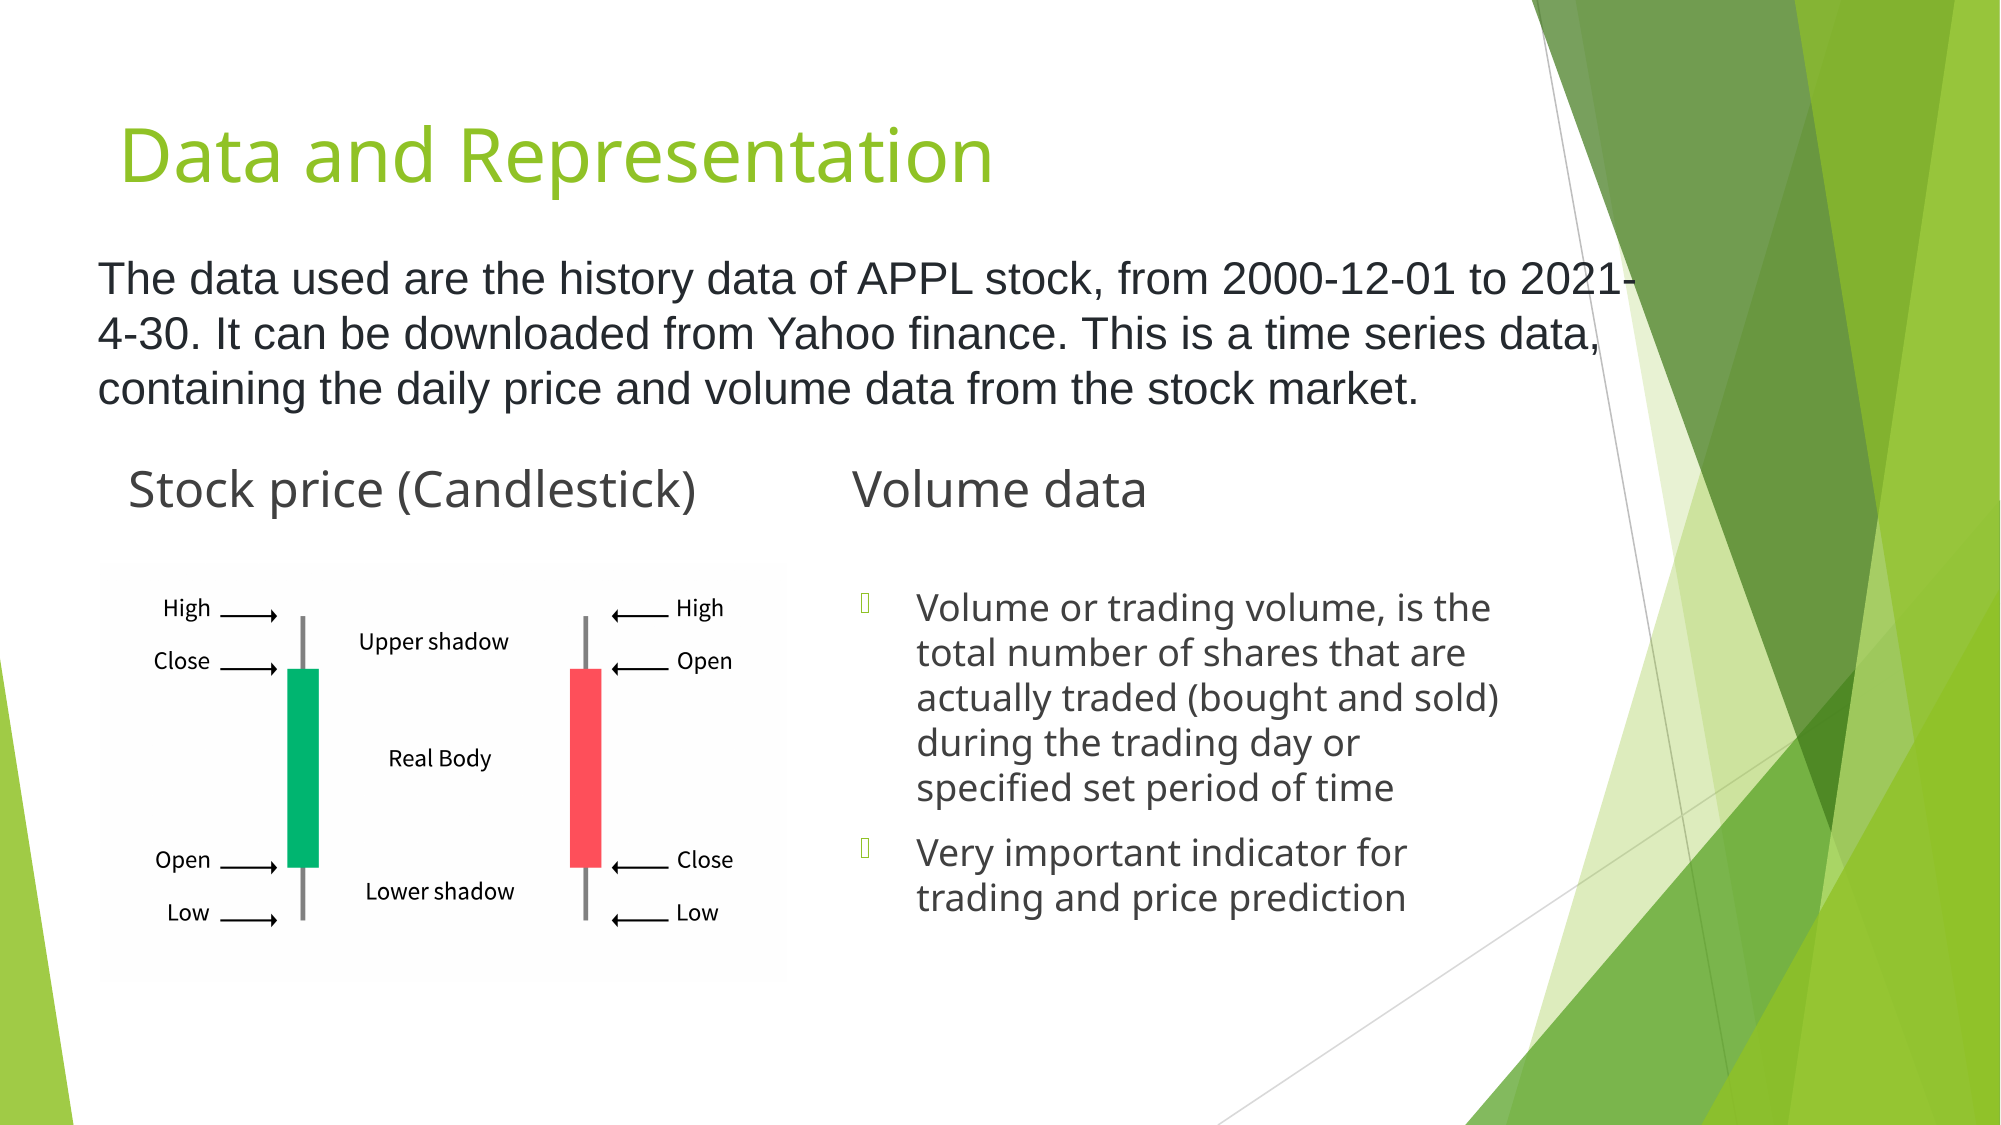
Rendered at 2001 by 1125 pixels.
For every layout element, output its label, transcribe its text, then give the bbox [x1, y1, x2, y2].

text_box The data used are the history data of APPL stock, from 2000-12-01 to 2021-4-30. It can be downloaded from Yahoo finance. This is a time series data, containing the daily price and volume data from the stock market. [90, 241, 1683, 421]
picture [100, 562, 788, 982]
title Data and Representation [110, 99, 1522, 230]
text_box Volume or trading volume, is the total number of shares that are actually traded (bought and sold) during the trading day or specified set period of time Very important indicator for trading and price prediction [852, 576, 1525, 1119]
list Volume data [844, 430, 1533, 526]
list Stock price (Candlestick) [120, 430, 809, 526]
